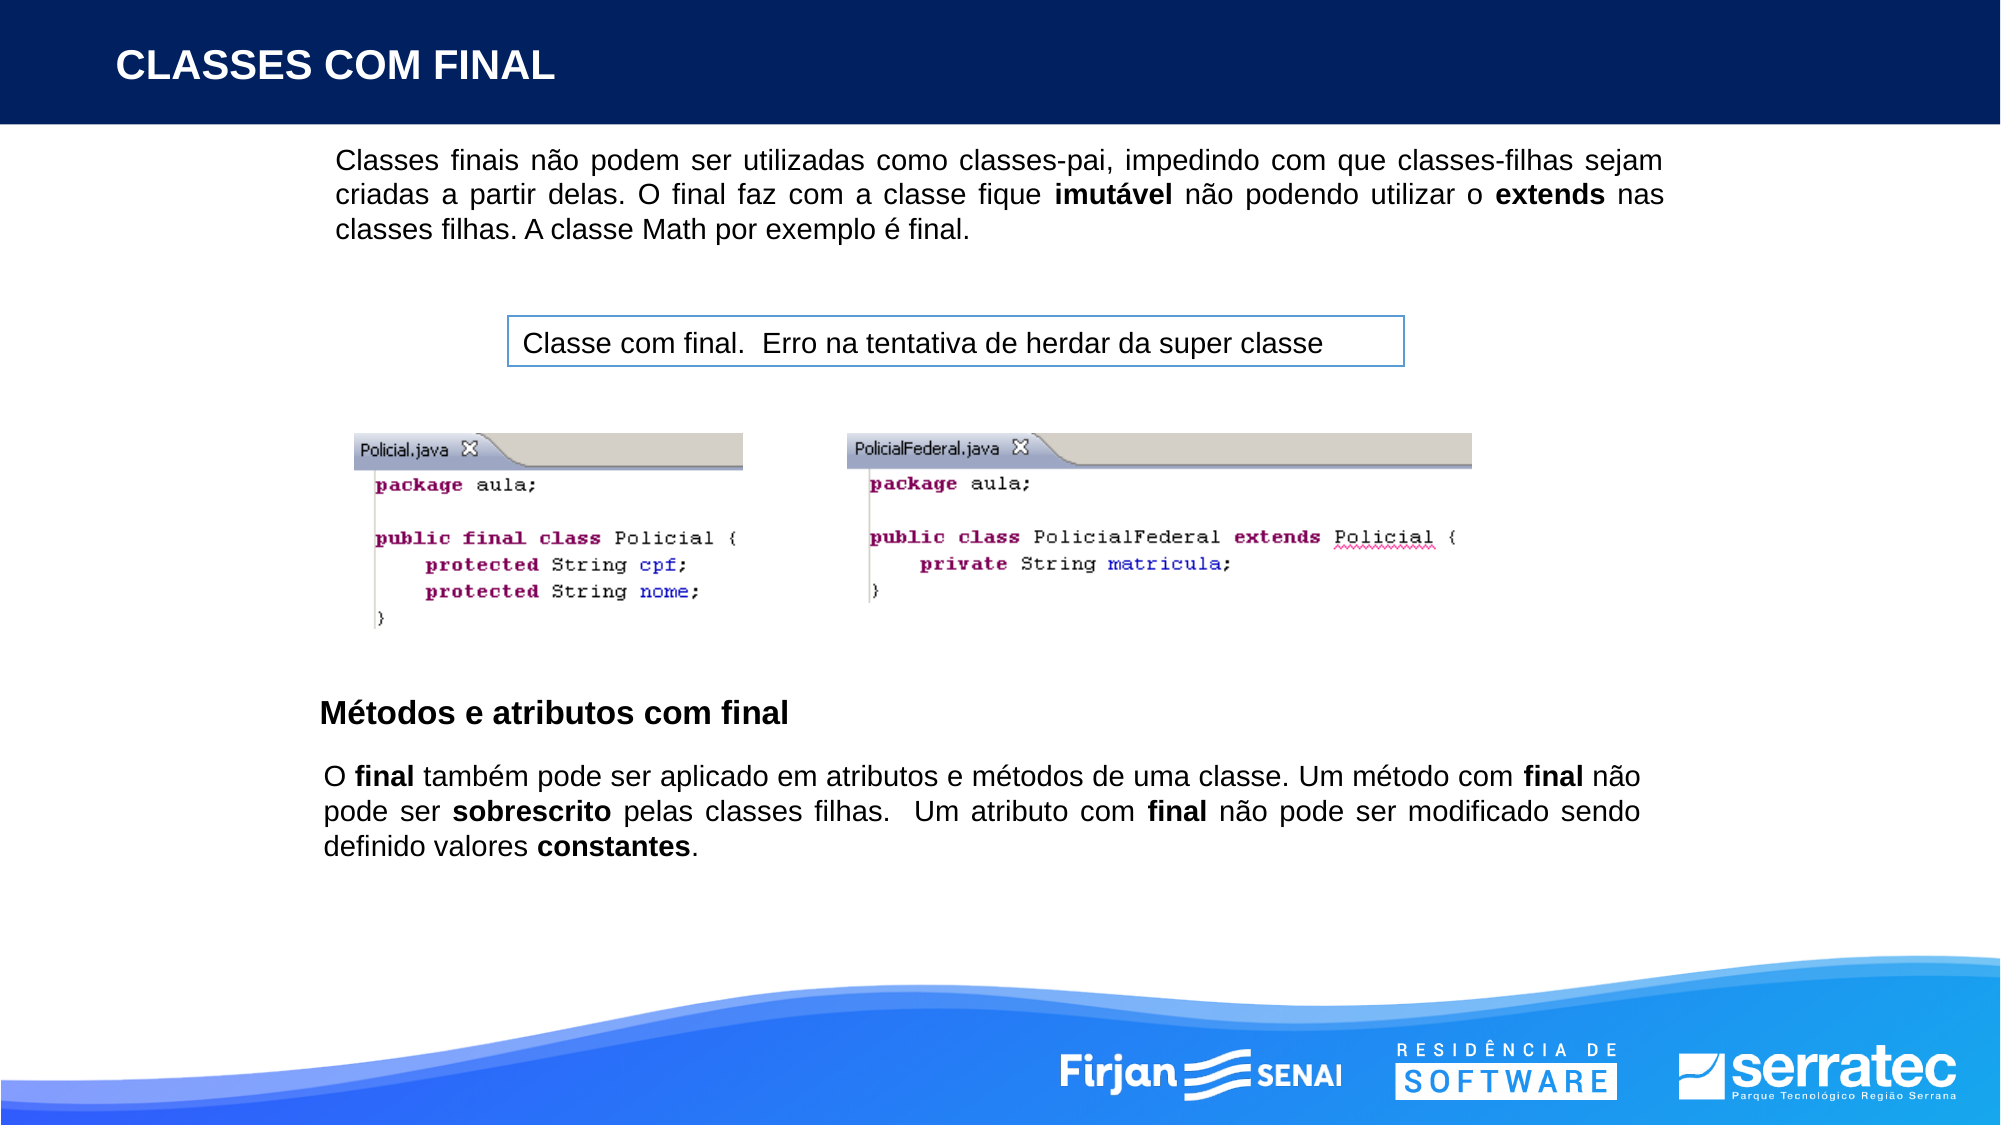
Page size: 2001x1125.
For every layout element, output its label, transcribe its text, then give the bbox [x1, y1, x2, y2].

picture [847, 433, 1472, 603]
picture [354, 433, 743, 630]
text_box Classes finais não podem ser utilizadas como classes-pai, impedindo com que classes-filhas sejam criadas a partir delas. O final faz com a classe fique imutável não podendo utilizar o extends nas classes filhas. A classe Math por exemplo é final. [320, 133, 1680, 254]
text_box O final também pode ser aplicado em atributos e métodos de uma classe. Um método com final não pode ser sobrescrito pelas classes filhas. Um atributo com final não pode ser modificado sendo definido valores constantes. [308, 749, 1657, 905]
text_box Métodos e atributos com final [304, 683, 1160, 739]
text_box CLASSES COM FINAL [100, 29, 576, 95]
picture [1, 943, 2001, 1125]
text_box Classe com final. Erro na tentativa de herdar da super classe [507, 316, 1405, 367]
